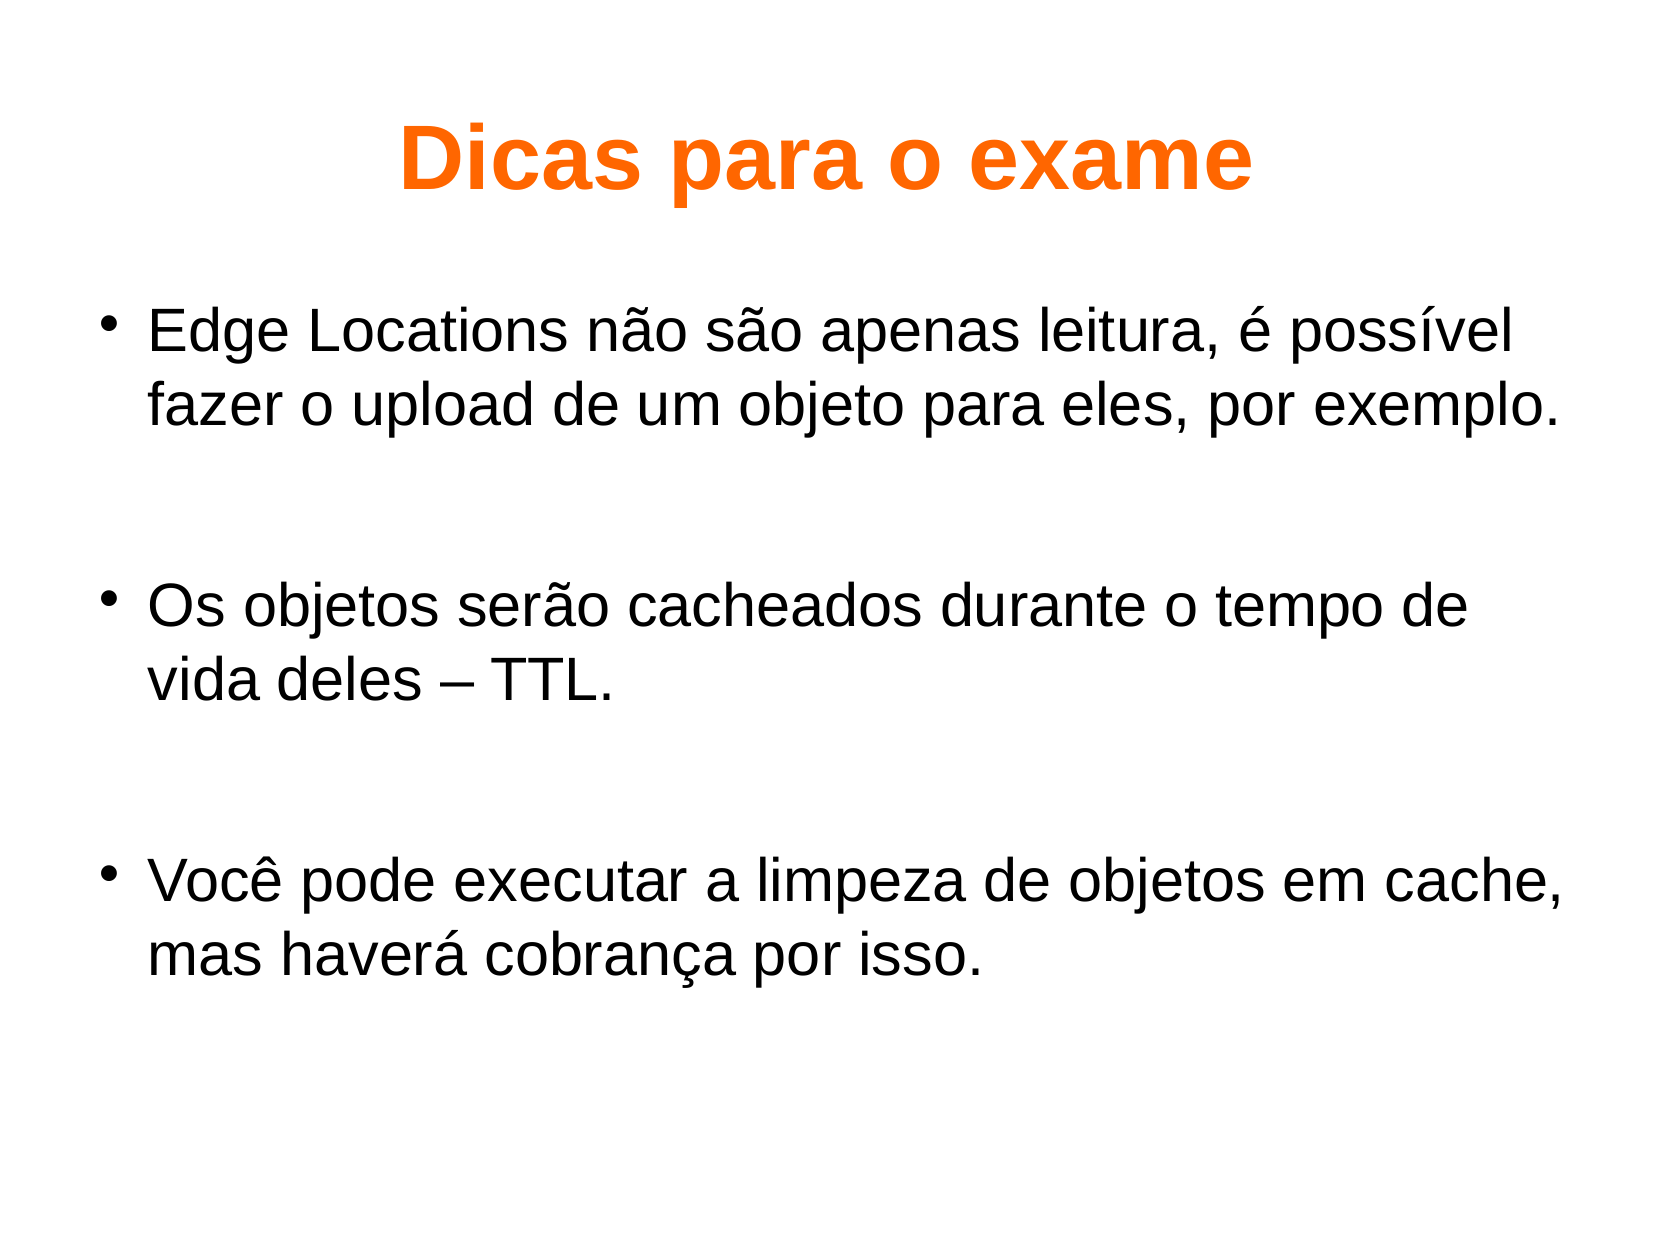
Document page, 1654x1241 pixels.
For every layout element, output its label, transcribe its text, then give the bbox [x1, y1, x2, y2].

text_box Edge Locations não são apenas leitura, é possível fazer o upload de um objeto para eles, por exemplo. Os objetos serão cacheados durante o tempo de vida deles – TTL. Você pode executar a limpeza de objetos em cache, mas haverá cobrança por isso. [82, 290, 1571, 1010]
text_box Dicas para o exame [82, 49, 1571, 257]
